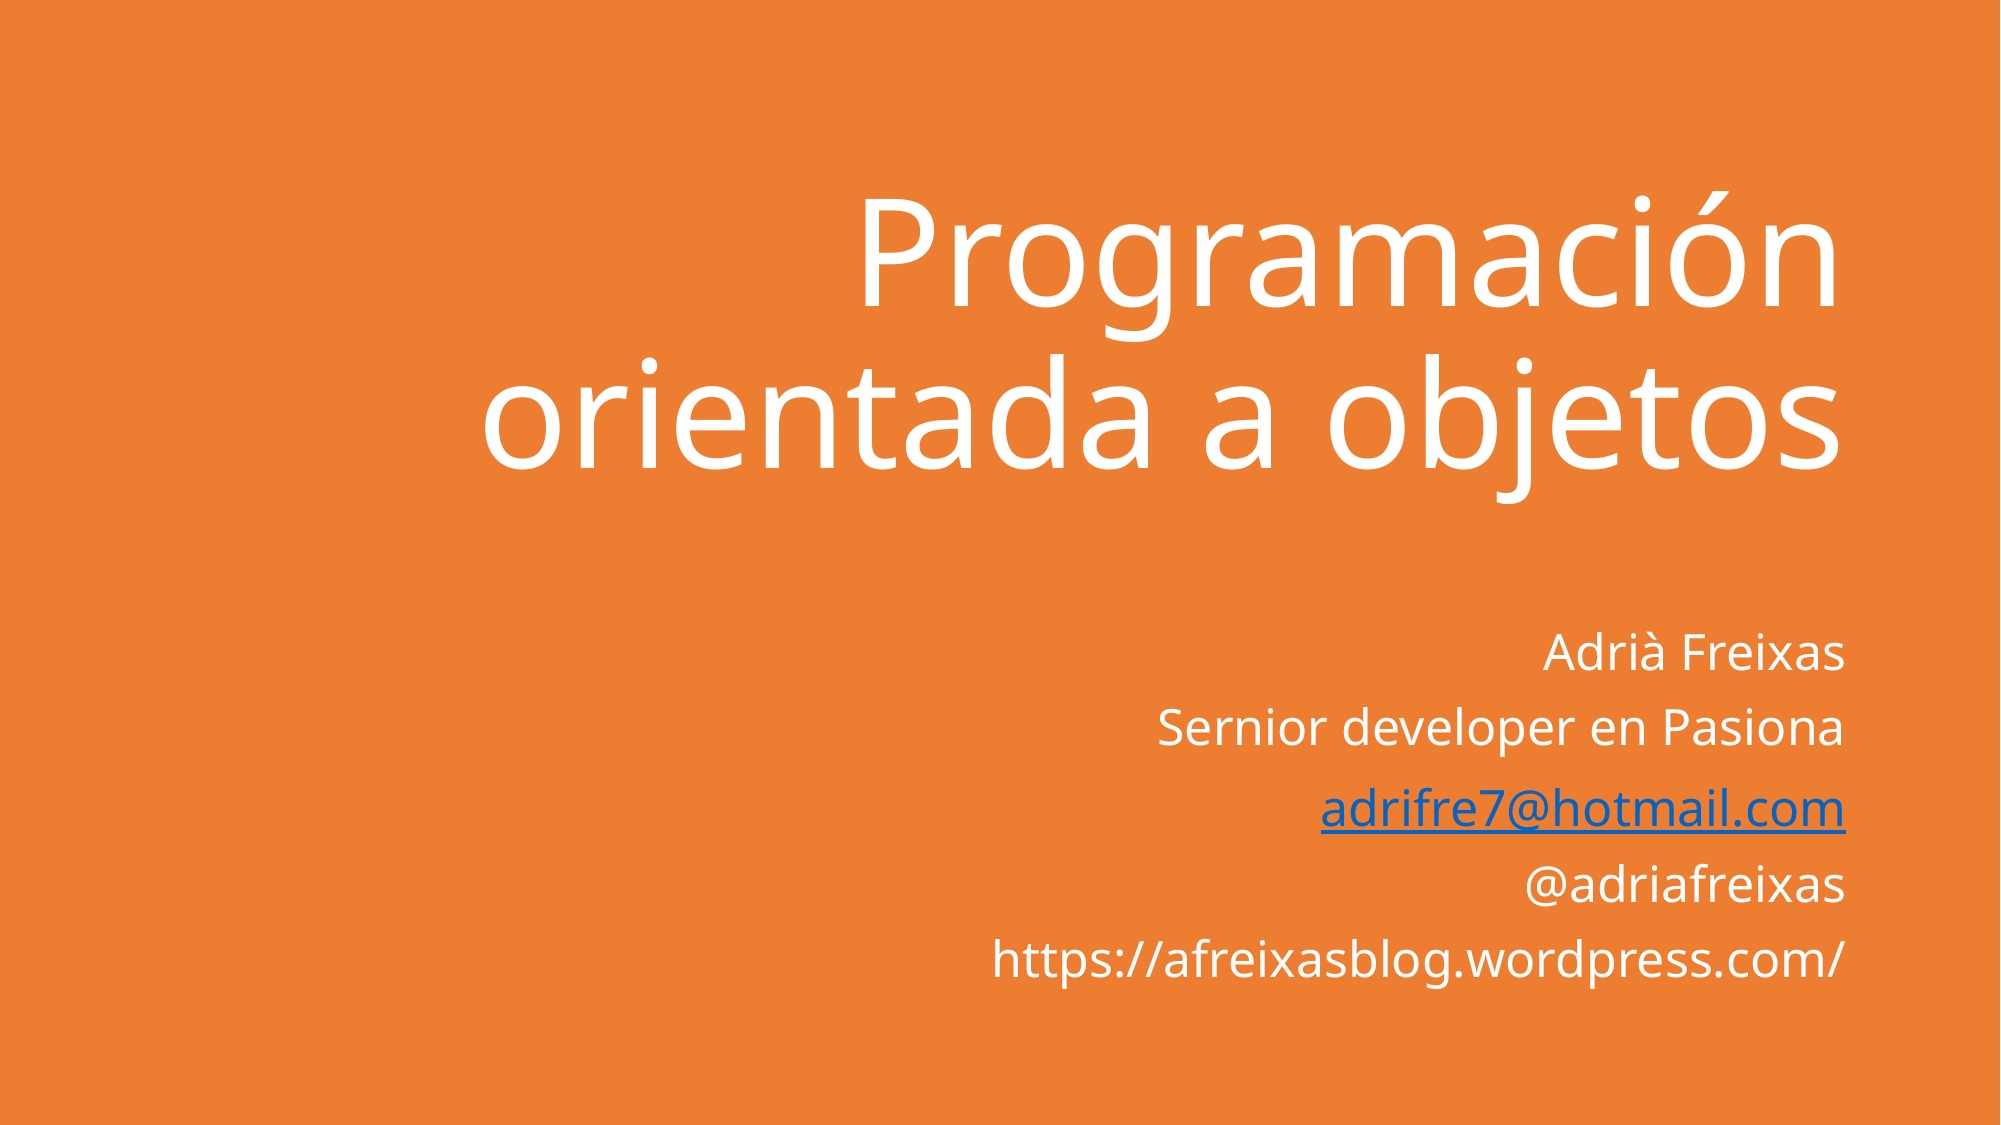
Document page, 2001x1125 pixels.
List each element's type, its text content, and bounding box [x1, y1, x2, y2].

list Adrià Freixas Sernior developer en Pasiona adrifre7@hotmail.com @adriafreixas https://afreixasblog.wordpress.com/ [136, 619, 1862, 999]
title Programación orientada a objetos [136, 127, 1862, 509]
